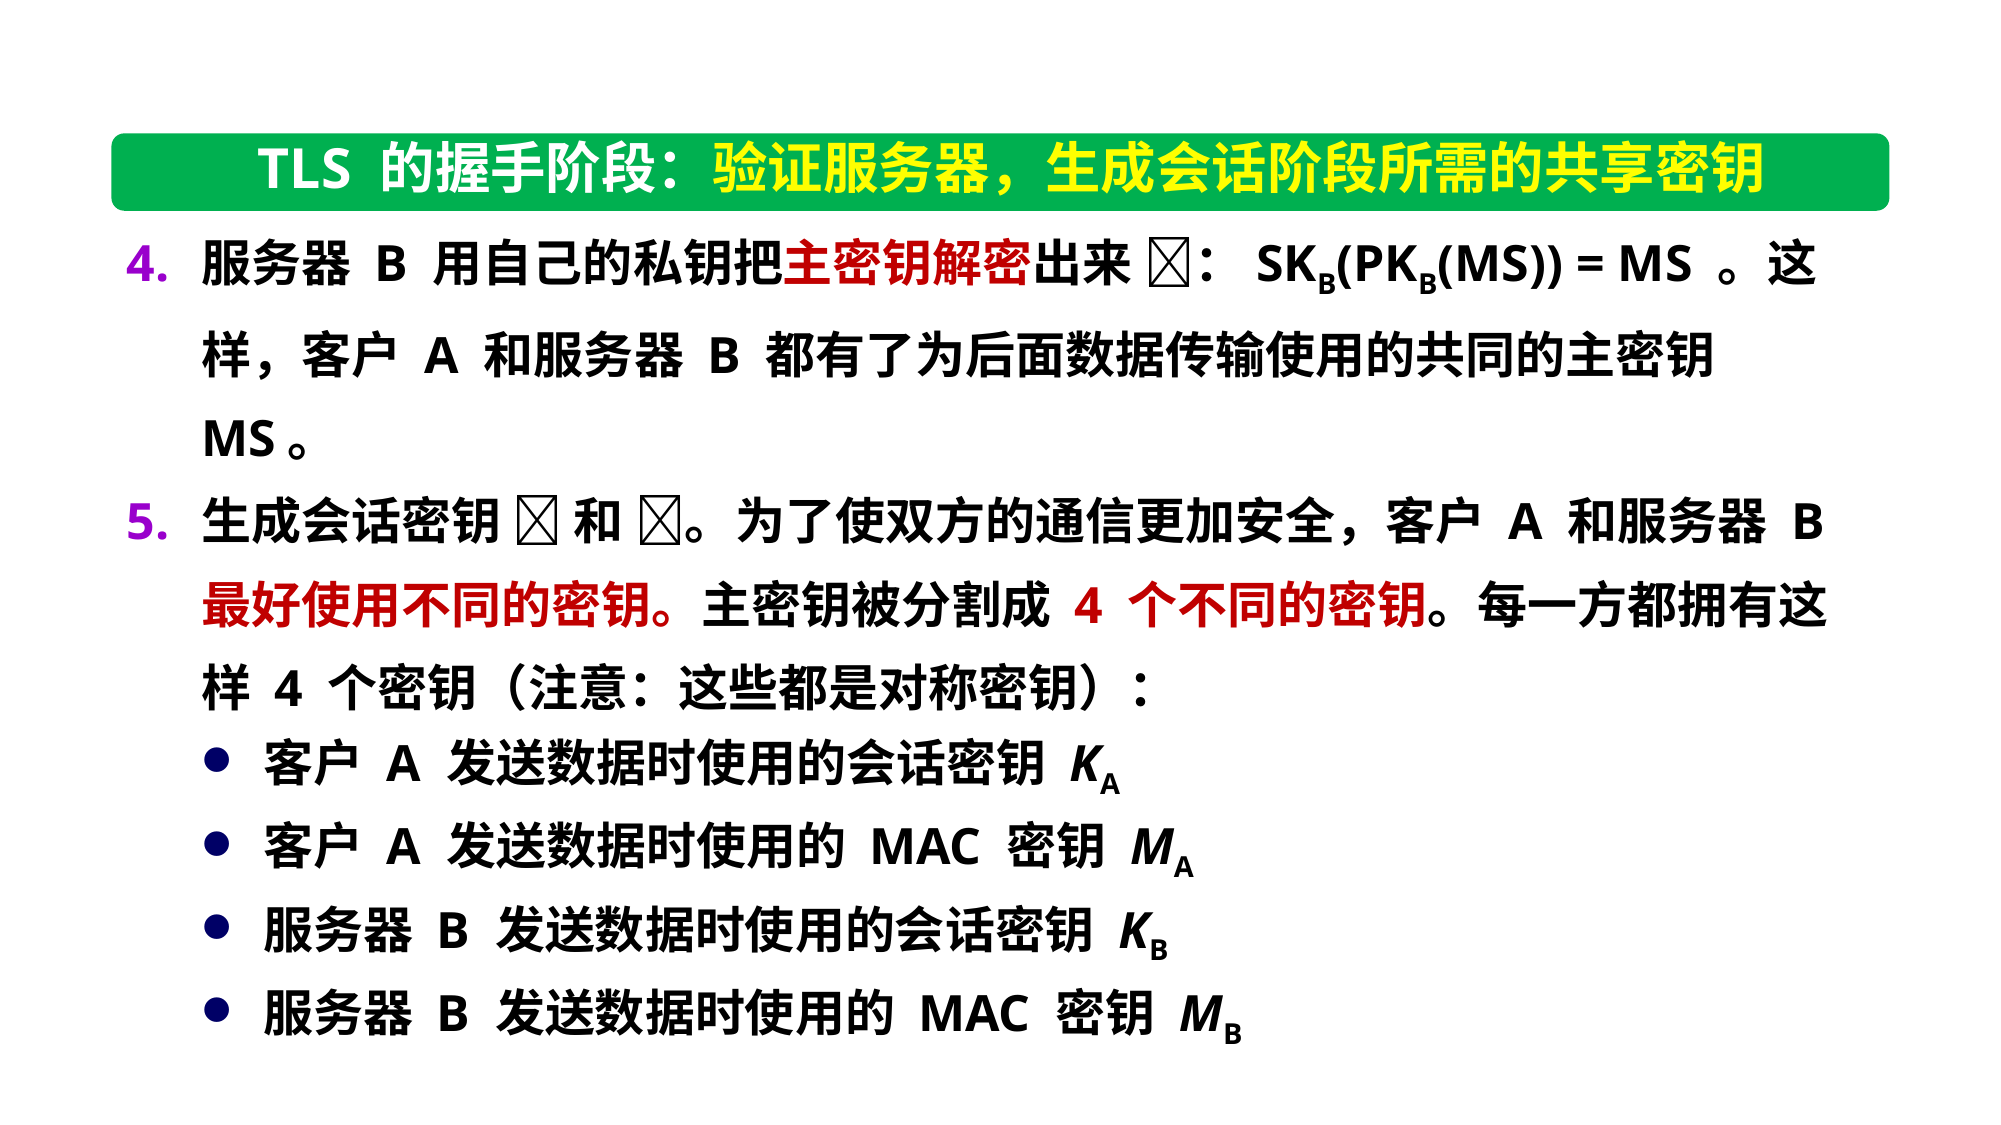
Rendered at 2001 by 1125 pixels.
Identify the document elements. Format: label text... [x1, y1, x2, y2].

text_box TLS 的握手阶段：验证服务器，生成会话阶段所需的共享密钥 [220, 126, 1804, 208]
text_box [111, 133, 1890, 211]
text_box 服务器 B 用自己的私钥把主密钥解密出来 ：SKB(PKB(MS)) = MS 。这样，客户 A 和服务器 B 都有了为后面数据传输使用的共同的主密钥 MS。 生成会话密钥  和 。为了使双方的通信更加安全，客户 A 和服务器 B 最好使用不同的密钥。主密钥被分割成 4 个不同的密钥。每一方都拥有这样 4 个密钥（注意：这些都是对称密钥）： 客户 A 发送数据时使用的会话密钥 KA 客户 A 发送数据时使用的 MAC 密钥 MA 服务器 B 发送数据时使用的会话密钥 KB 服务器 B 发送数据时使用的 MAC 密钥 MB [111, 209, 1890, 1058]
